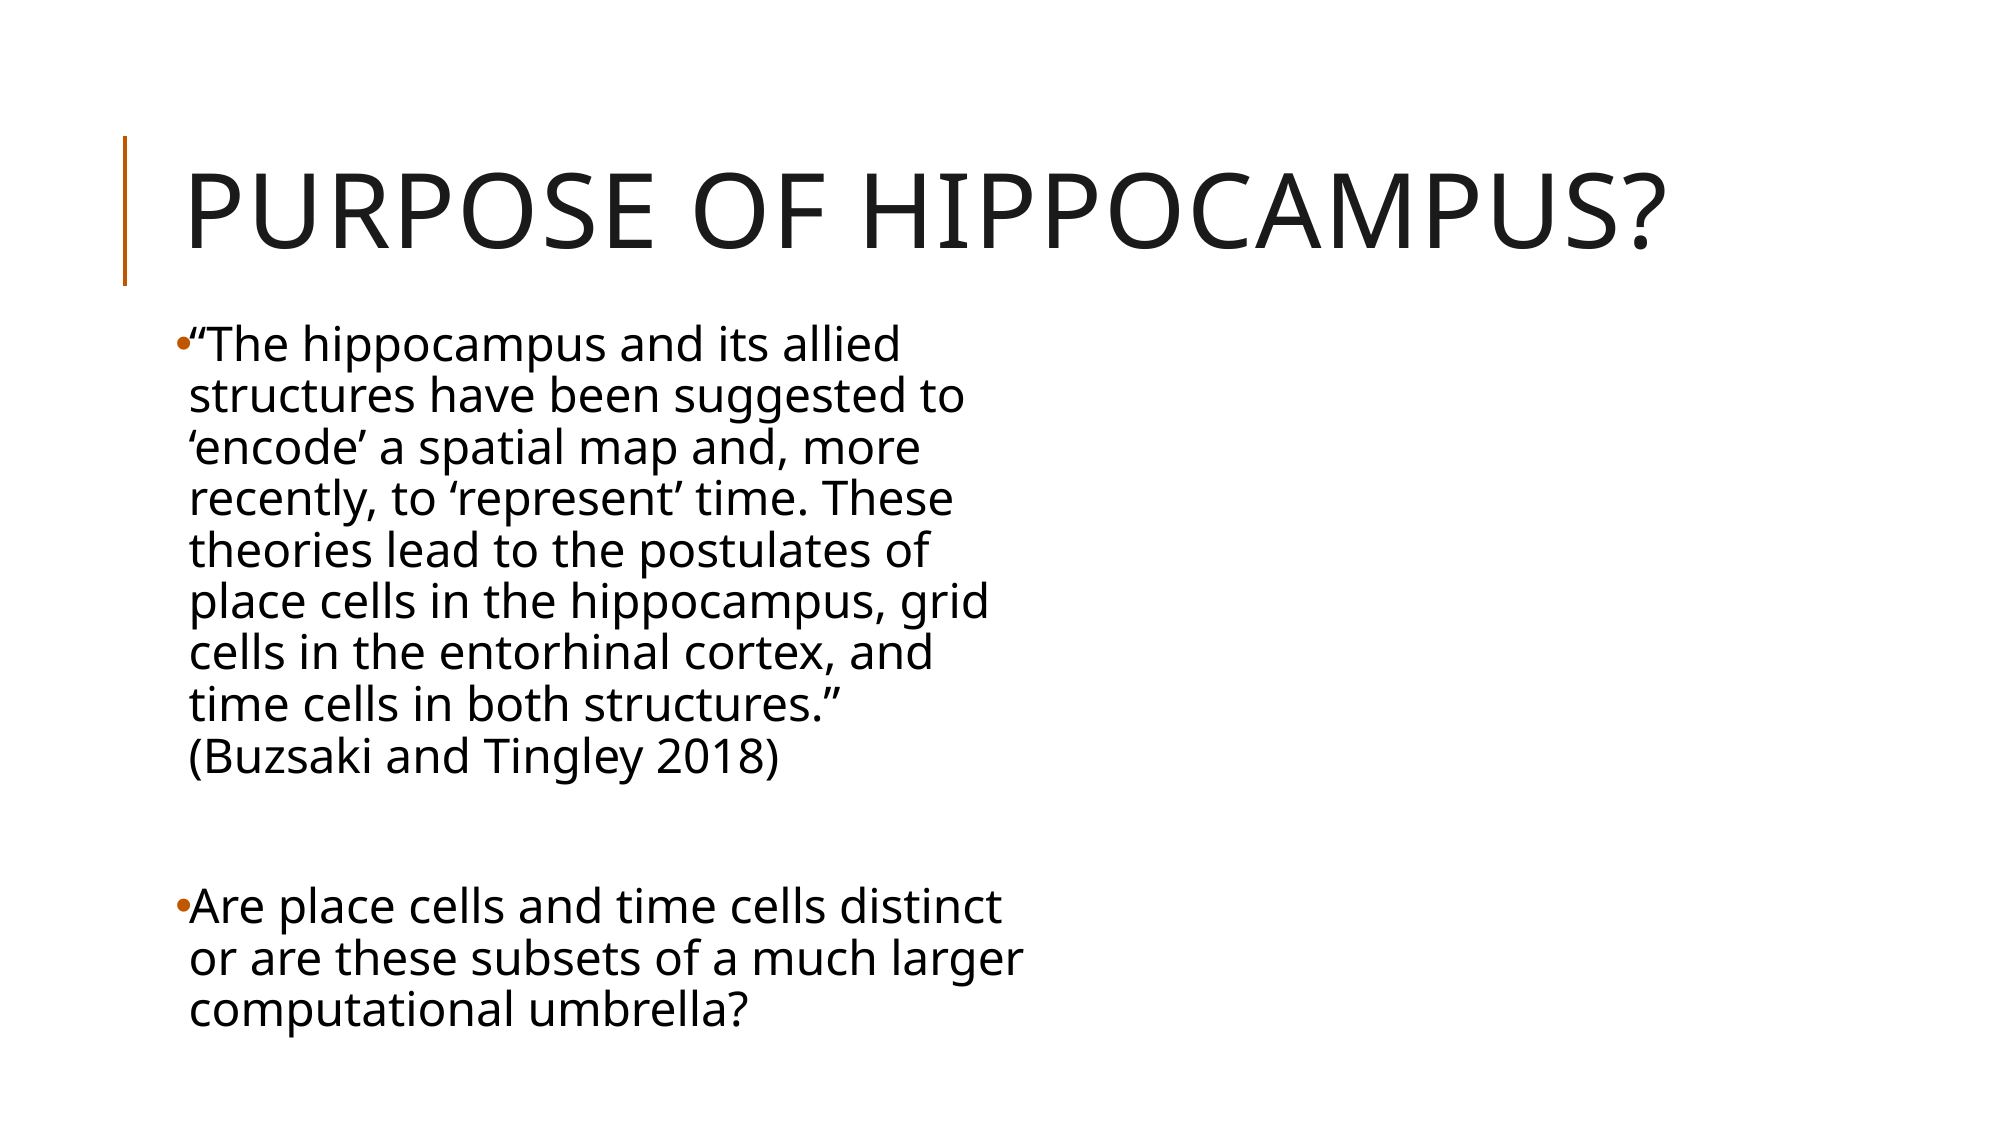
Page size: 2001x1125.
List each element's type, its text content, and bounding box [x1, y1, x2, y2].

list “The hippocampus and its allied structures have been suggested to ‘encode’ a spatial map and, more recently, to ‘represent’ time. These theories lead to the postulates of place cells in the hippocampus, grid cells in the entorhinal cortex, and time cells in both structures.” (Buzsaki and Tingley 2018) Are place cells and time cells distinct or are these subsets of a much larger computational umbrella? [168, 312, 1039, 1057]
title Purpose of Hippocampus? [168, 96, 1763, 342]
